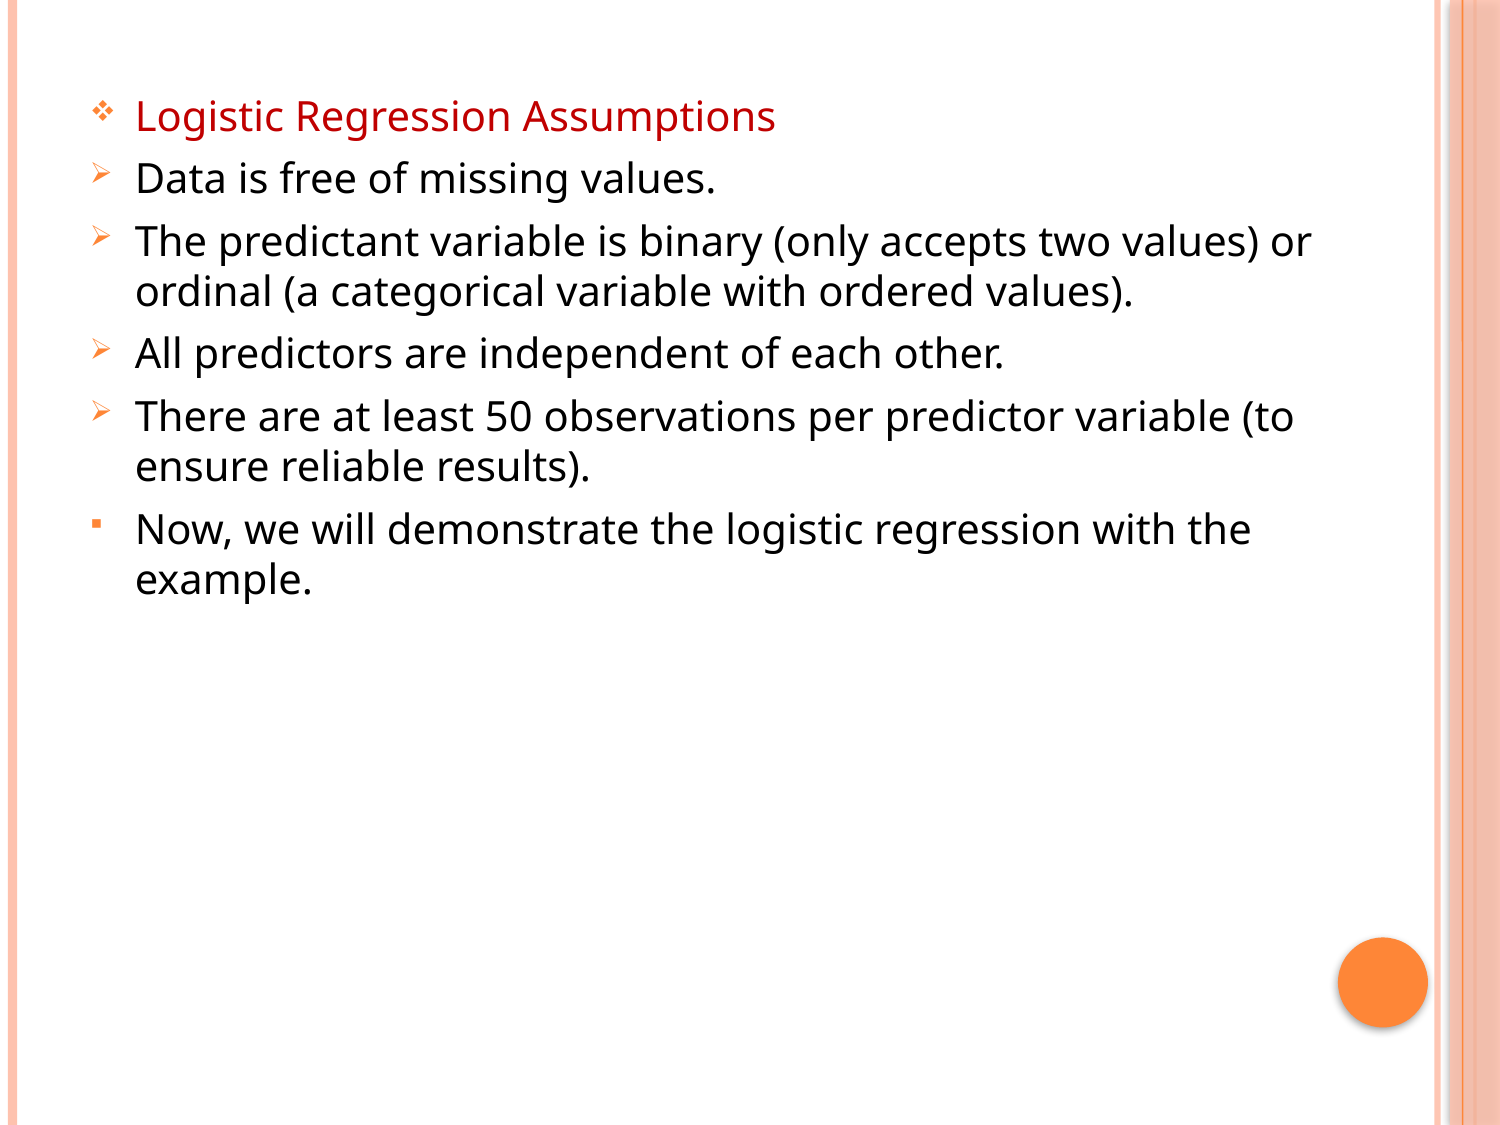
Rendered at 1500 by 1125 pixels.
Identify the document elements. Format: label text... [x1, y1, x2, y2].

list Logistic Regression Assumptions Data is free of missing values. The predictant variable is binary (only accepts two values) or ordinal (a categorical variable with ordered values). All predictors are independent of each other. There are at least 50 observations per predictor variable (to ensure reliable results). Now, we will demonstrate the logistic regression with the example. [75, 82, 1425, 1005]
